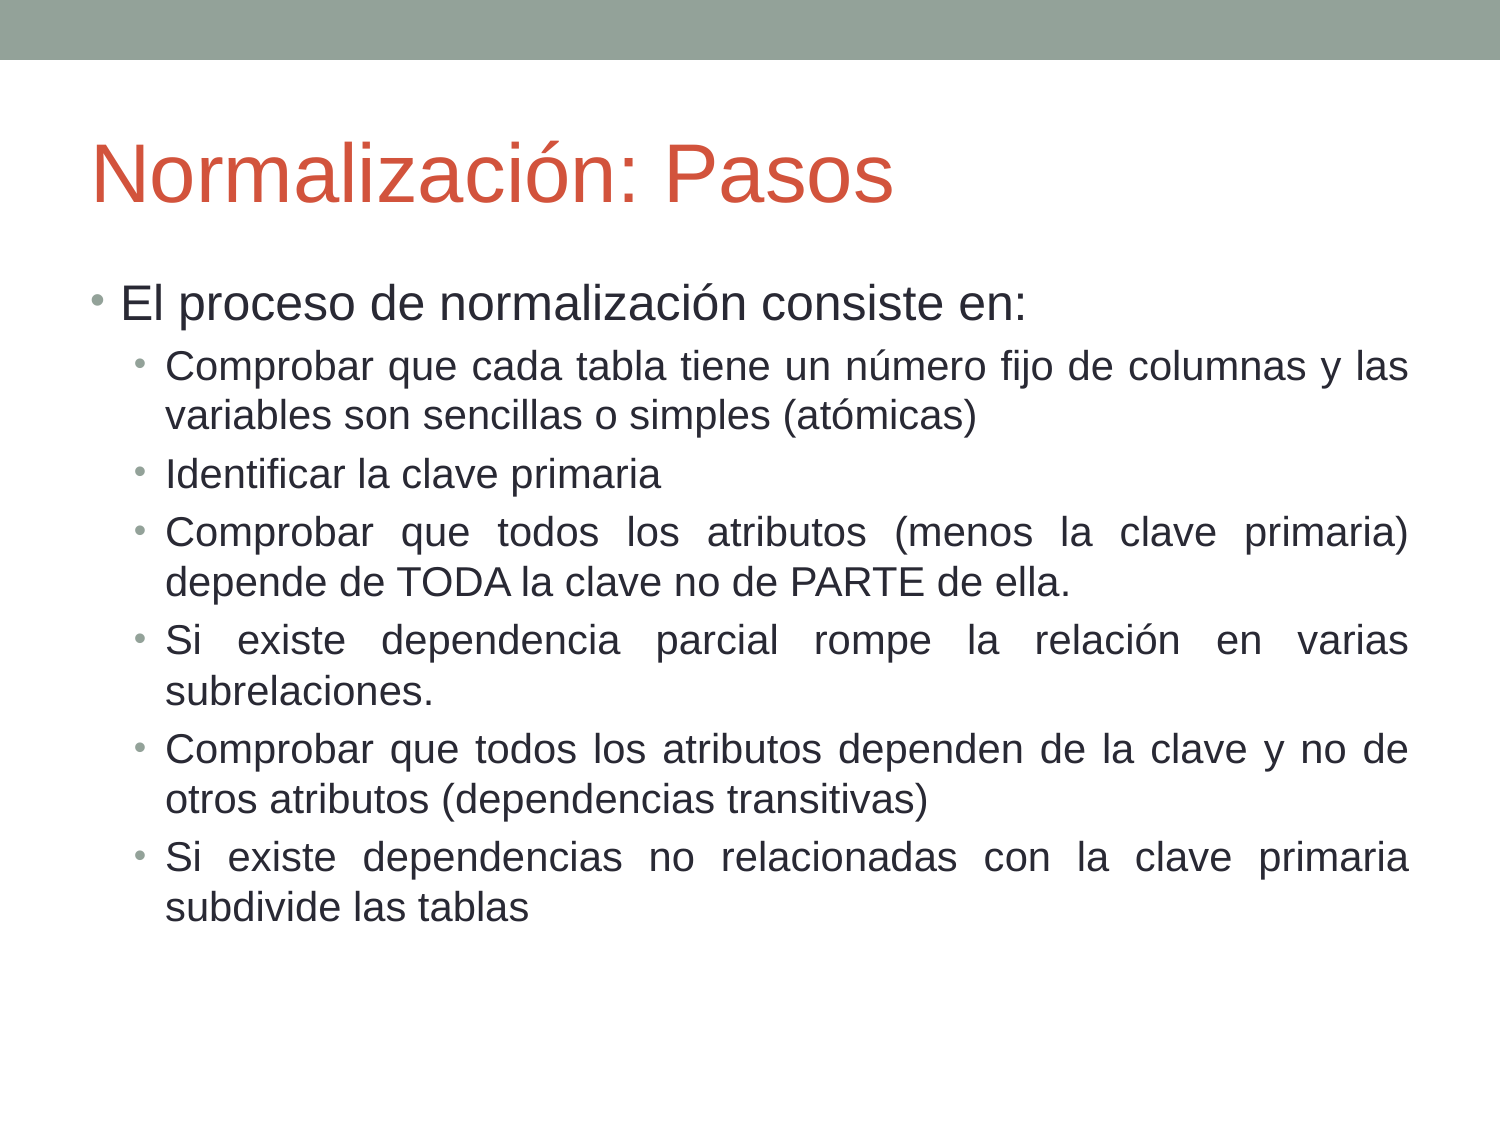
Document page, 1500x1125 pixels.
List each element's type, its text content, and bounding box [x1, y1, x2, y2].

list El proceso de normalización consiste en: Comprobar que cada tabla tiene un número fijo de columnas y las variables son sencillas o simples (atómicas) Identificar la clave primaria Comprobar que todos los atributos (menos la clave primaria) depende de TODA la clave no de PARTE de ella. Si existe dependencia parcial rompe la relación en varias subrelaciones. Comprobar que todos los atributos dependen de la clave y no de otros atributos (dependencias transitivas) Si existe dependencias no relacionadas con la clave primaria subdivide las tablas [75, 262, 1425, 1063]
title Normalización: Pasos [75, 87, 1425, 250]
